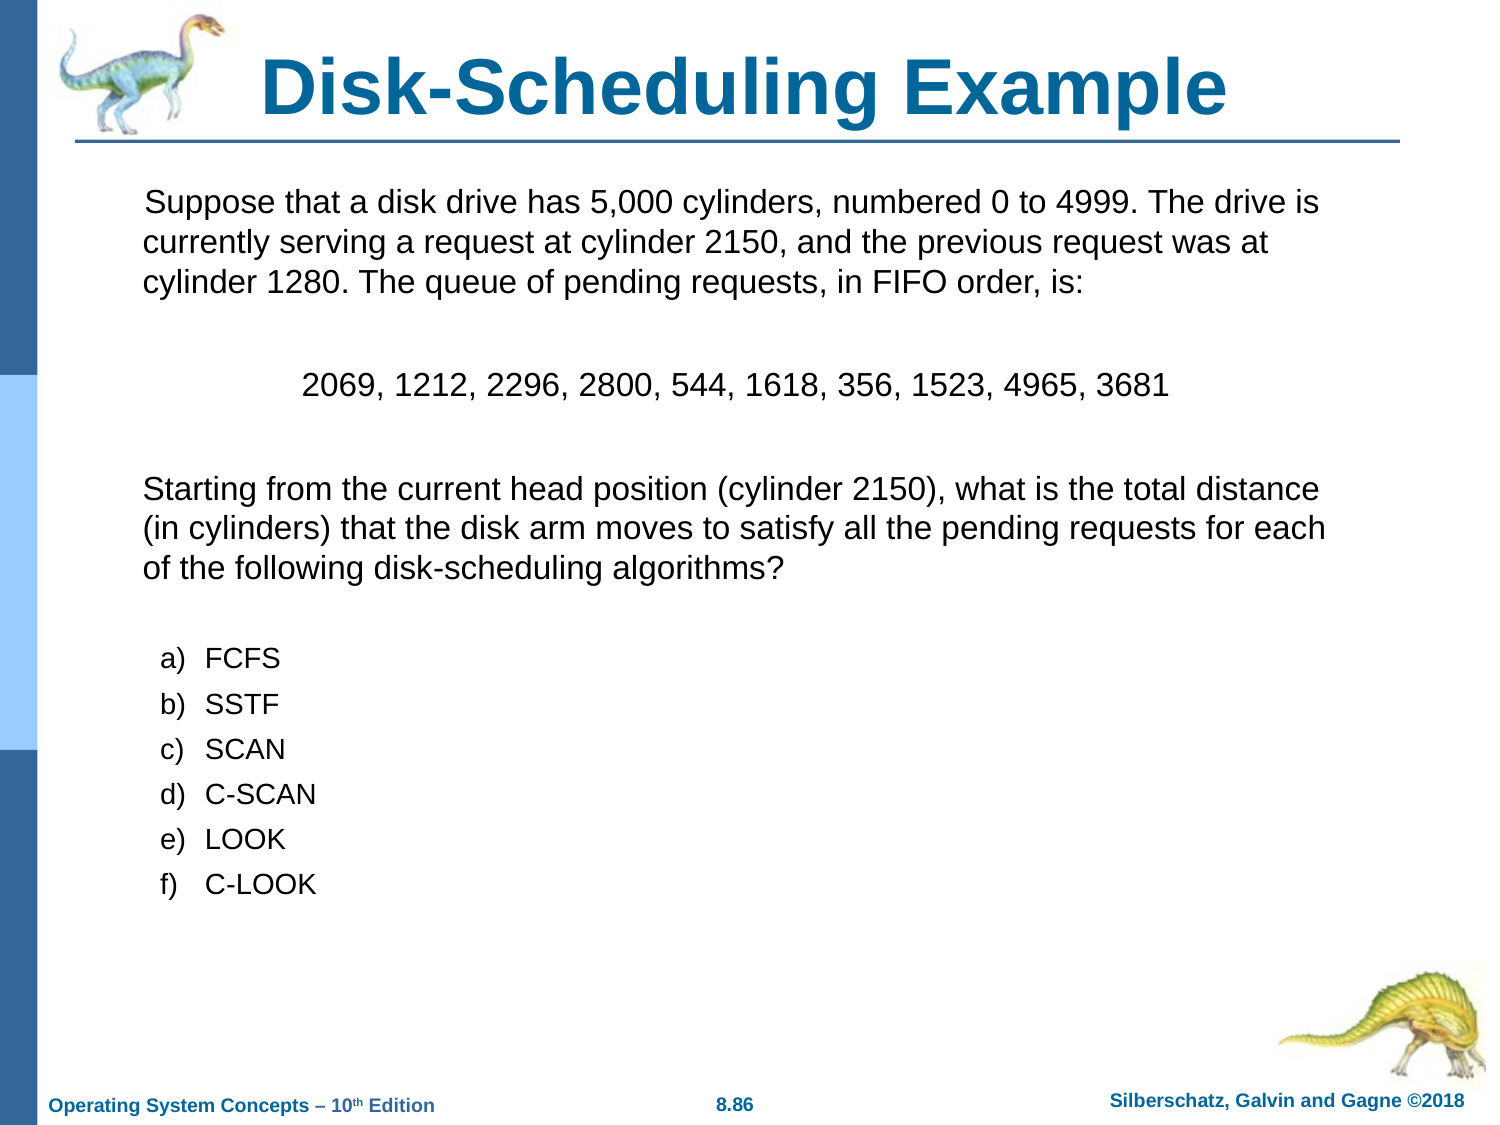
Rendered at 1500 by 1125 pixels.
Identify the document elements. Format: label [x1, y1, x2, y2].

picture [1275, 959, 1486, 1090]
text_box [112, 53, 1378, 138]
picture [1407, 1093, 1421, 1107]
list [67, 169, 1367, 1029]
picture [46, 0, 244, 149]
